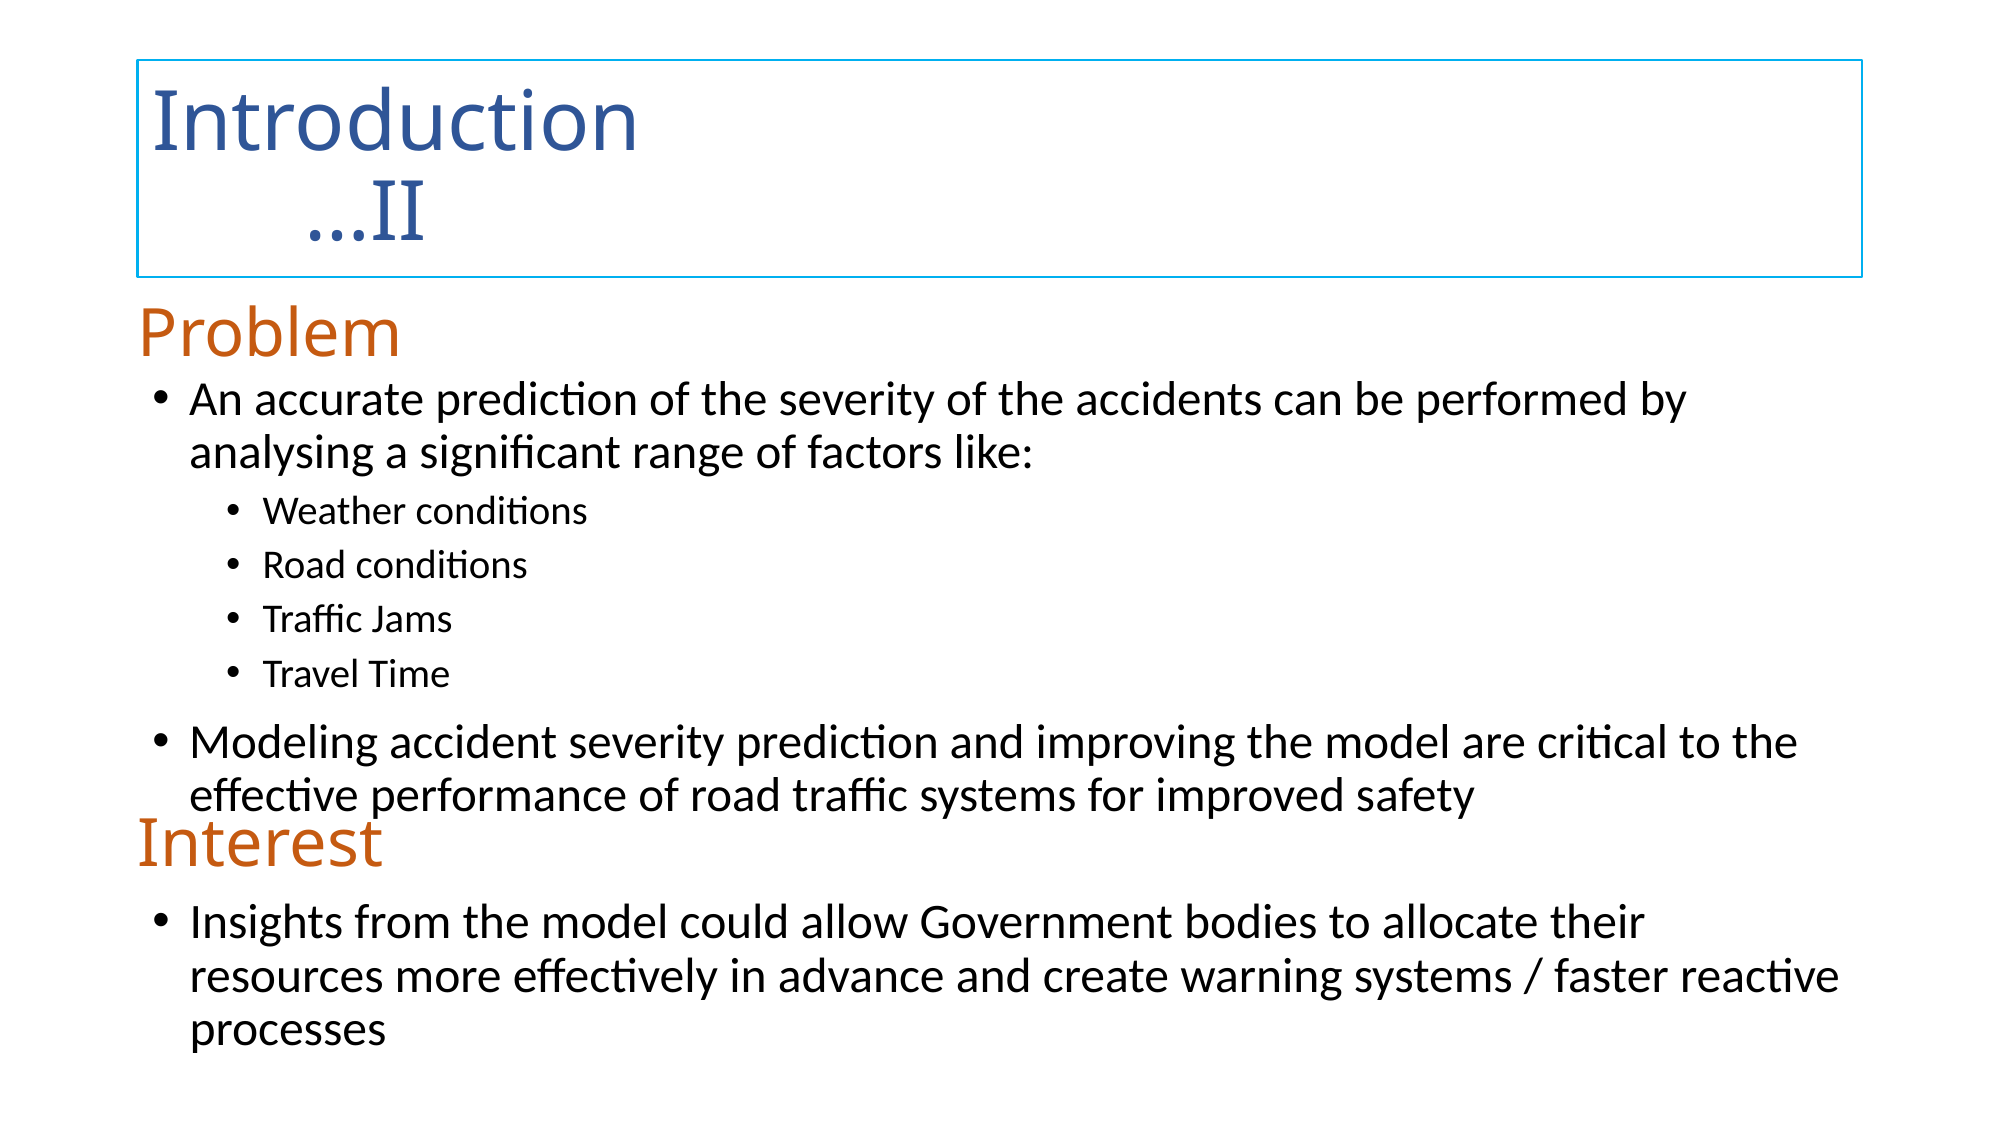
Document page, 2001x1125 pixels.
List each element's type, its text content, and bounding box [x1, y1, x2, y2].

list An accurate prediction of the severity of the accidents can be performed by analysing a significant range of factors like: Weather conditions Road conditions Traffic Jams Travel Time Modeling accident severity prediction and improving the model are critical to the effective performance of road traffic systems for improved safety [137, 365, 1863, 830]
title Introduction …II [137, 59, 1863, 278]
text_box Interest [122, 800, 1848, 889]
text_box Problem [122, 290, 1848, 379]
text_box Insights from the model could allow Government bodies to allocate their resources more effectively in advance and create warning systems / faster reactive processes [137, 888, 1863, 1066]
